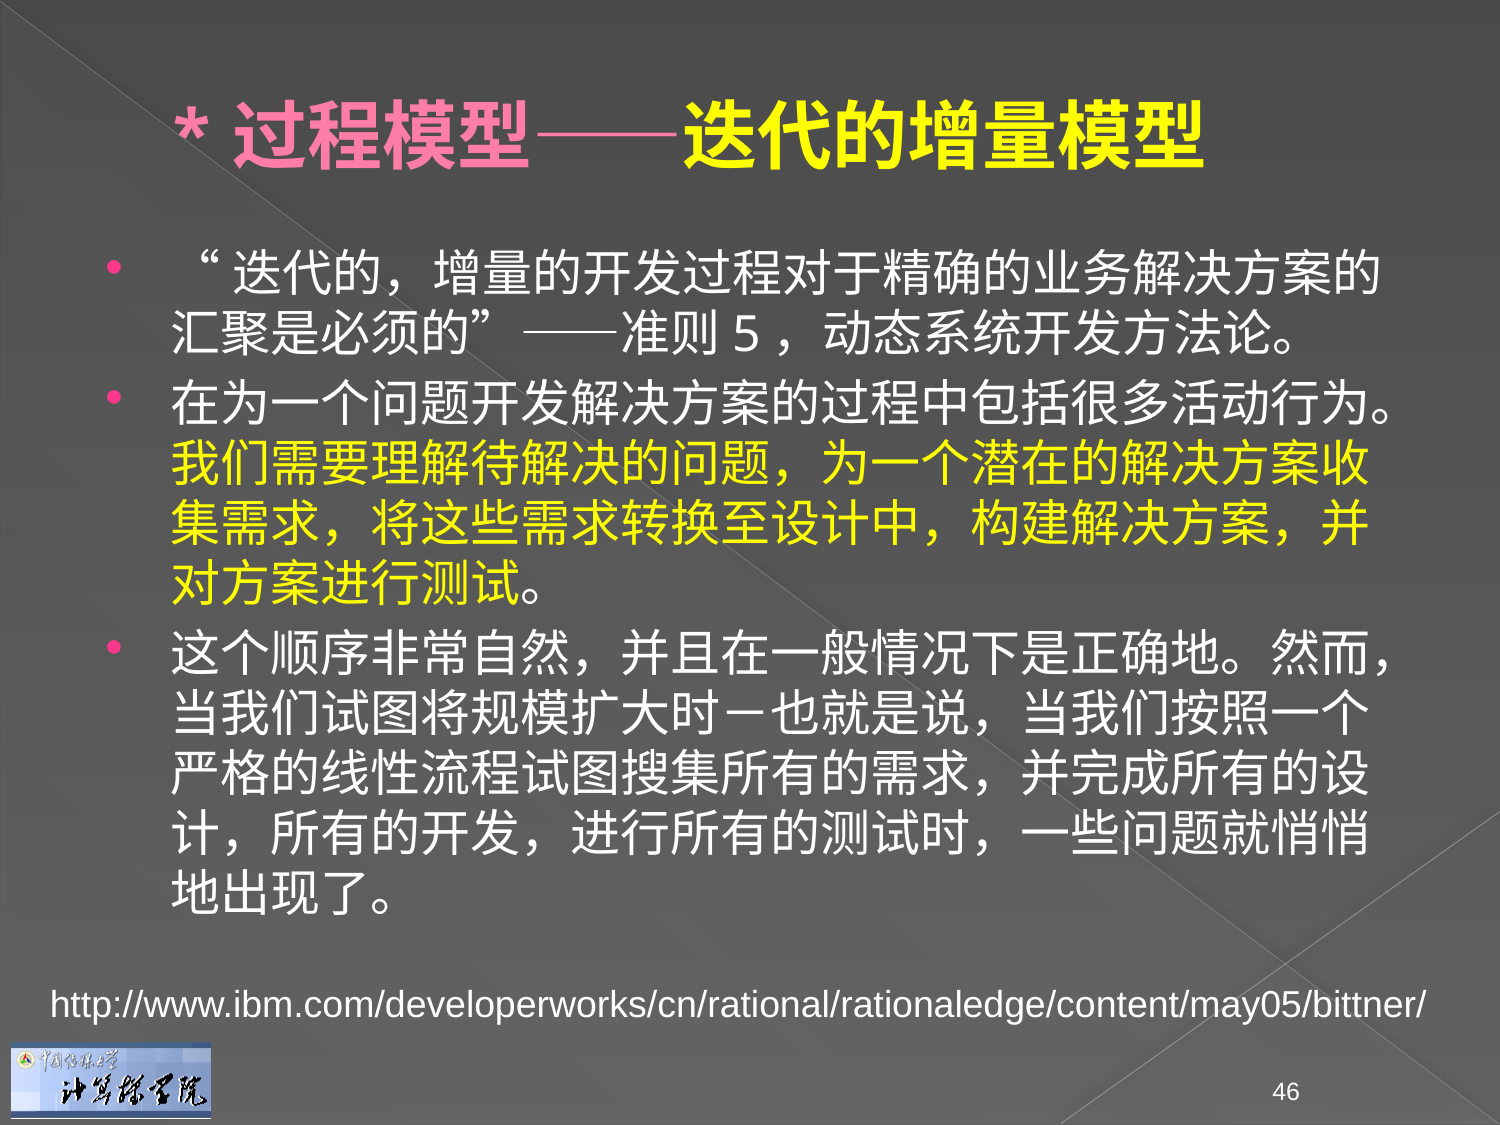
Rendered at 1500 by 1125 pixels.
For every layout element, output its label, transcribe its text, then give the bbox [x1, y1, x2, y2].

text_box http://www.ibm.com/developerworks/cn/rational/rationaledge/content/may05/bittner/ [35, 972, 1477, 1033]
slide_number 46 [1245, 1063, 1328, 1113]
list “迭代的，增量的开发过程对于精确的业务解决方案的汇聚是必须的”——准则5，动态系统开发方法论。 在为一个问题开发解决方案的过程中包括很多活动行为。我们需要理解待解决的问题，为一个潜在的解决方案收集需求，将这些需求转换至设计中，构建解决方案，并对方案进行测试。 这个顺序非常自然，并且在一般情况下是正确地。然而，当我们试图将规模扩大时－也就是说，当我们按照一个严格的线性流程试图搜集所有的需求，并完成所有的设计，所有的开发，进行所有的测试时，一些问题就悄悄地出现了。 [82, 234, 1432, 972]
picture [11, 1042, 211, 1119]
title *过程模型——迭代的增量模型 [75, 43, 1425, 223]
